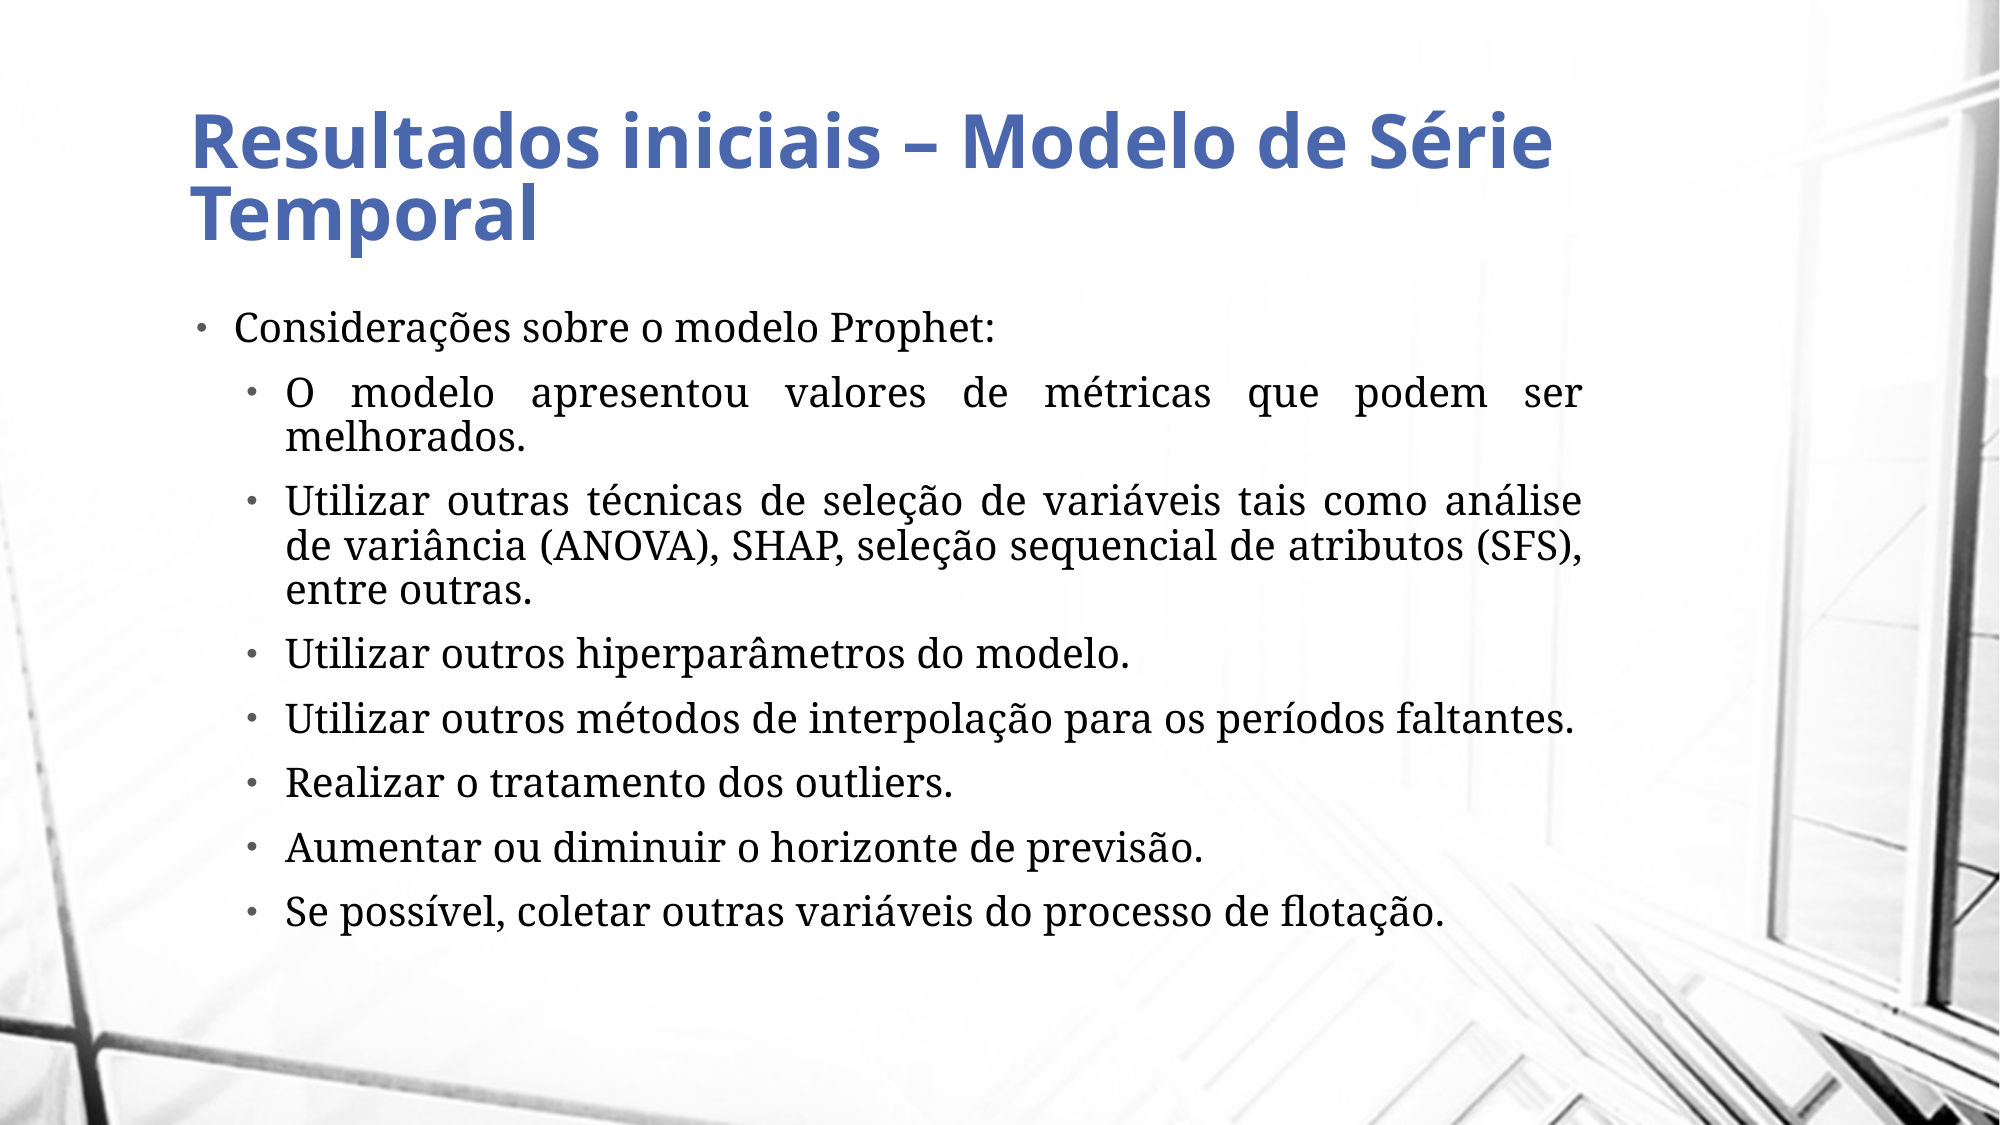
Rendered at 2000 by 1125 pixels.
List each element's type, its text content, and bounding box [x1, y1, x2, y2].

list Considerações sobre o modelo Prophet: O modelo apresentou valores de métricas que podem ser melhorados. Utilizar outras técnicas de seleção de variáveis tais como análise de variância (ANOVA), SHAP, seleção sequencial de atributos (SFS), entre outras. Utilizar outros hiperparâmetros do modelo. Utilizar outros métodos de interpolação para os períodos faltantes. Realizar o tratamento dos outliers. Aumentar ou diminuir o horizonte de previsão. Se possível, coletar outras variáveis do processo de flotação. [174, 299, 1600, 988]
picture [0, 0, 2000, 1125]
title Resultados iniciais – Modelo de Série Temporal [174, 87, 1600, 263]
